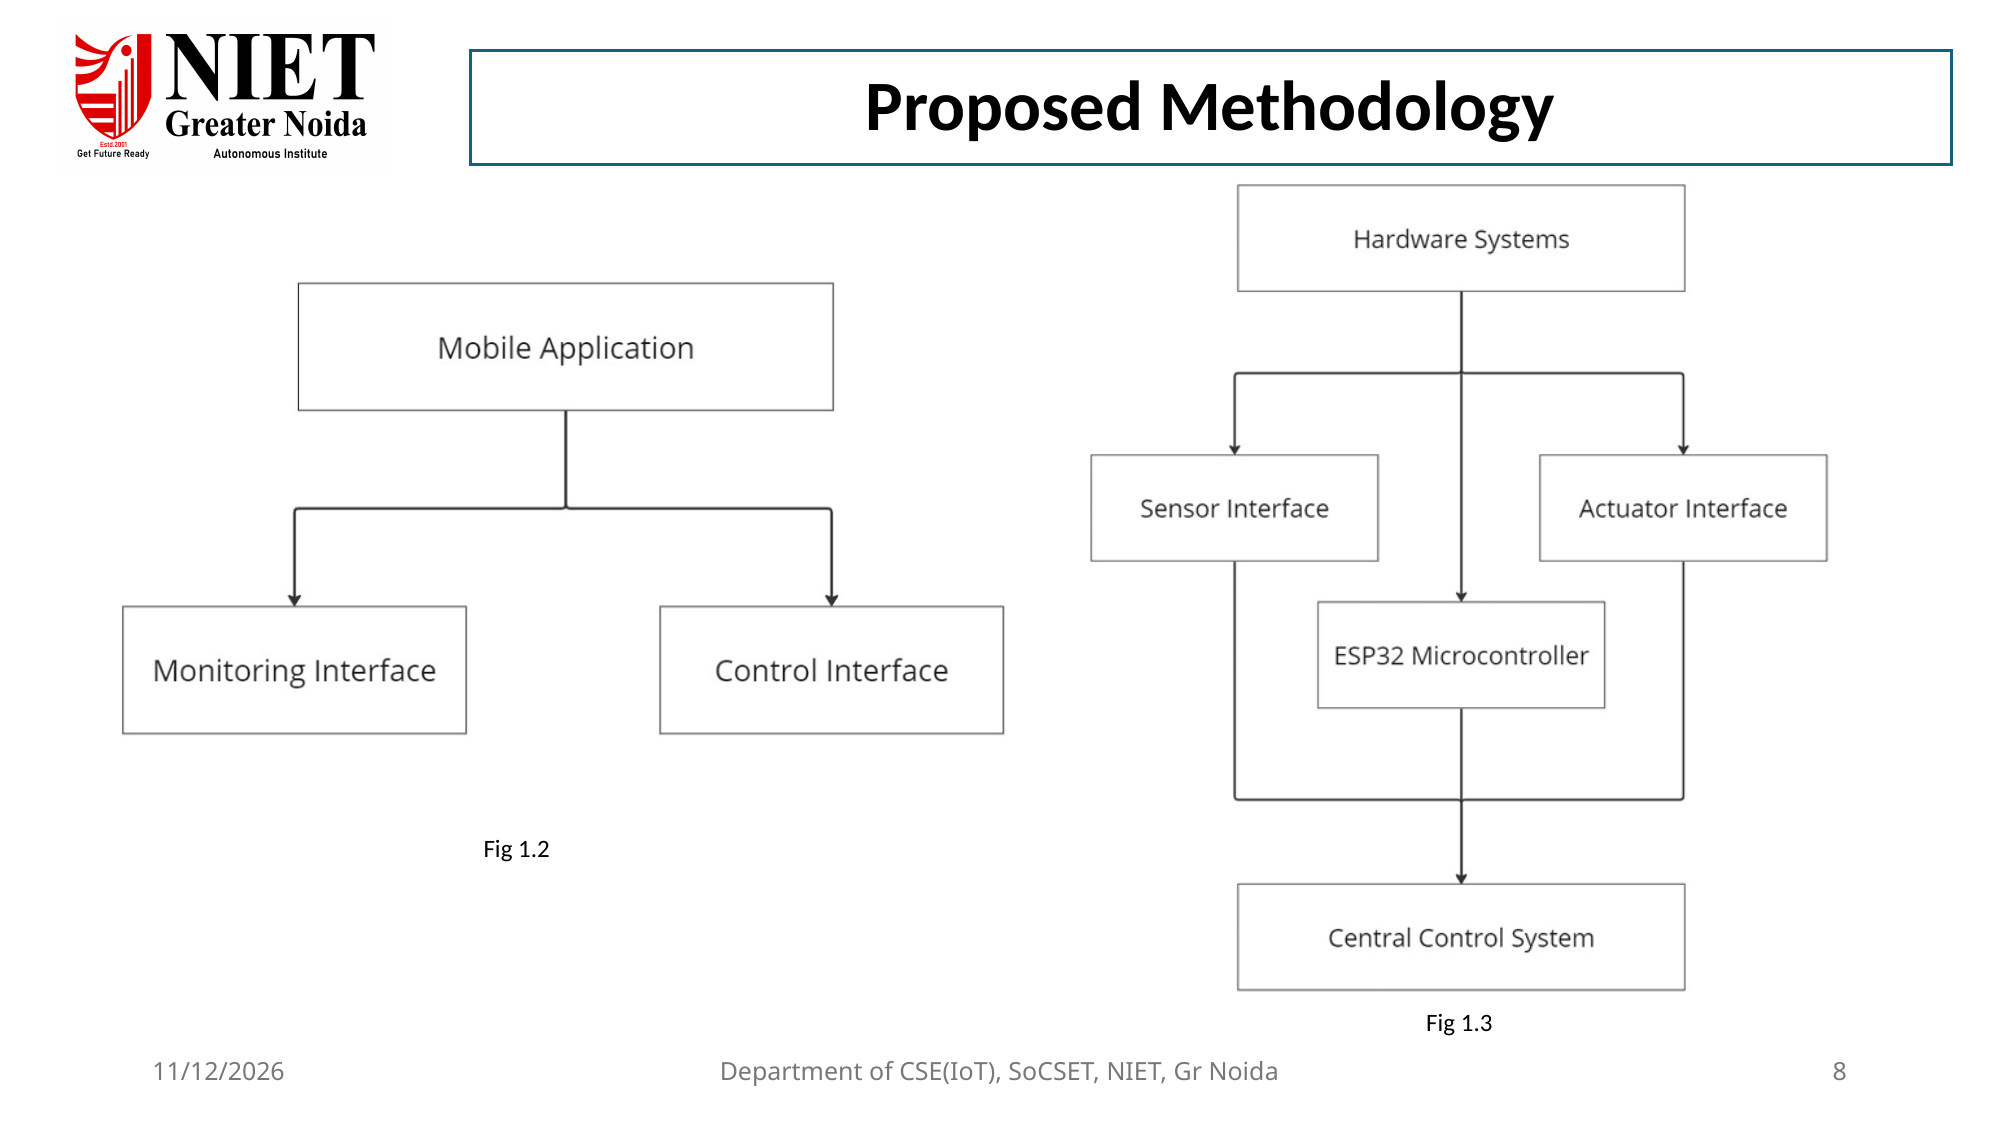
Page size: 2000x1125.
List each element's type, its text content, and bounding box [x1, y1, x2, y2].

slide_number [137, 1042, 588, 1103]
footer Department of CSE(IoT), SoCSET, NIET, Gr Noida [662, 1042, 1338, 1103]
text_box Proposed Methodology [469, 49, 1953, 166]
picture [55, 17, 394, 177]
picture [94, 213, 1037, 777]
text_box Fig 1.3 [1411, 1021, 1508, 1045]
slide_number 8 [1412, 1042, 1862, 1103]
text_box Fig 1.2 [468, 825, 565, 871]
picture [1053, 139, 1889, 1021]
